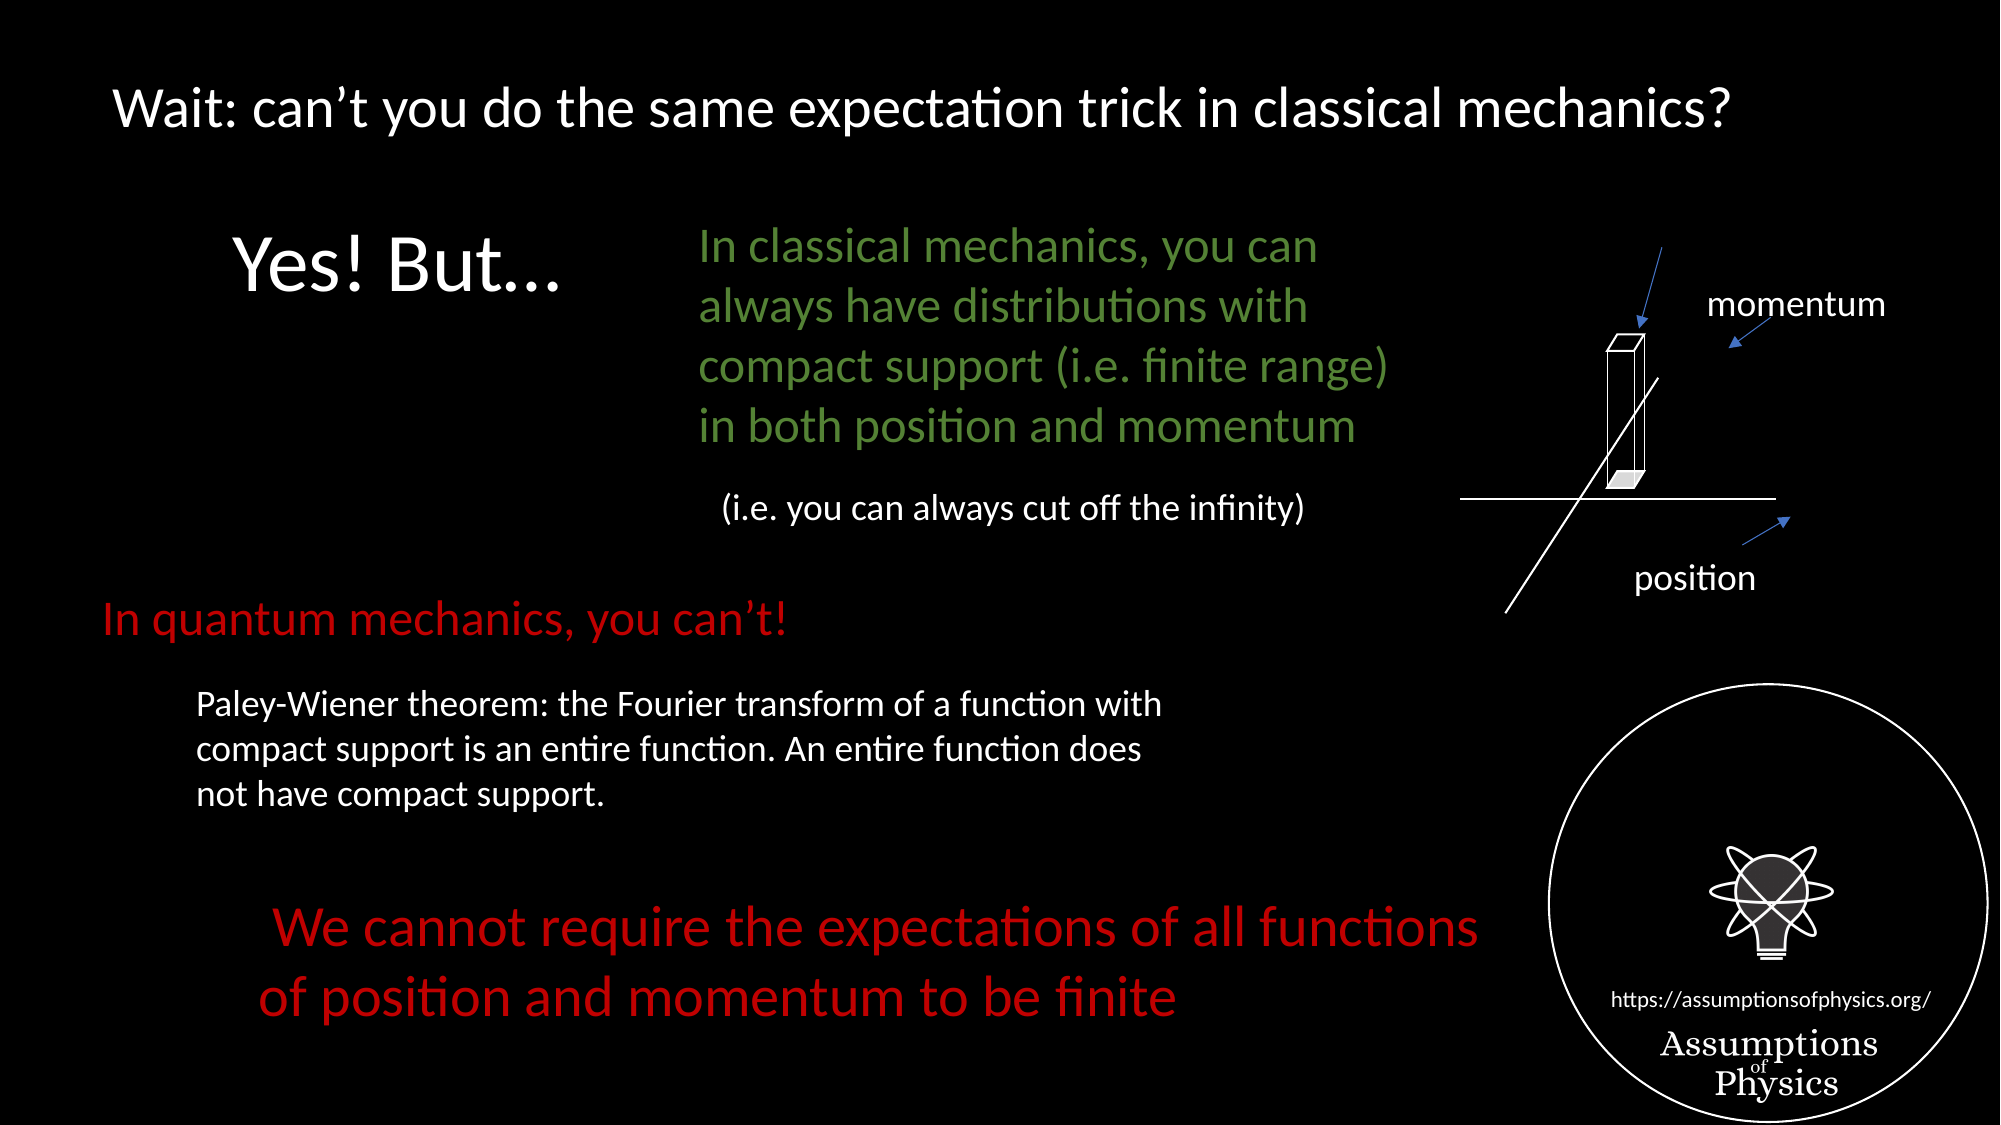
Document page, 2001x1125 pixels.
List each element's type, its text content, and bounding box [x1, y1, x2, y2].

picture [1660, 1029, 1877, 1103]
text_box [1638, 247, 1662, 329]
text_box In quantum mechanics, you can’t! [87, 577, 805, 653]
picture [1709, 846, 1834, 960]
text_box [1505, 377, 1659, 498]
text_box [1742, 516, 1791, 545]
text_box momentum [1691, 271, 1902, 332]
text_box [1728, 317, 1771, 349]
text_box Yes! But… [218, 201, 577, 316]
text_box In classical mechanics, you can always have distributions with compact support (i.e. finite range) in both position and momentum [683, 205, 1445, 461]
text_box position [1659, 545, 1772, 605]
text_box (i.e. you can always cut off the infinity) [706, 475, 1322, 536]
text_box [1505, 500, 1659, 614]
text_box Paley-Wiener theorem: the Fourier transform of a function with compact support is an entire function. An entire function does not have compact support. [181, 671, 1208, 822]
text_box Wait: can’t you do the same expectation trick in classical mechanics? [98, 61, 1750, 147]
text_box [1605, 333, 1646, 352]
